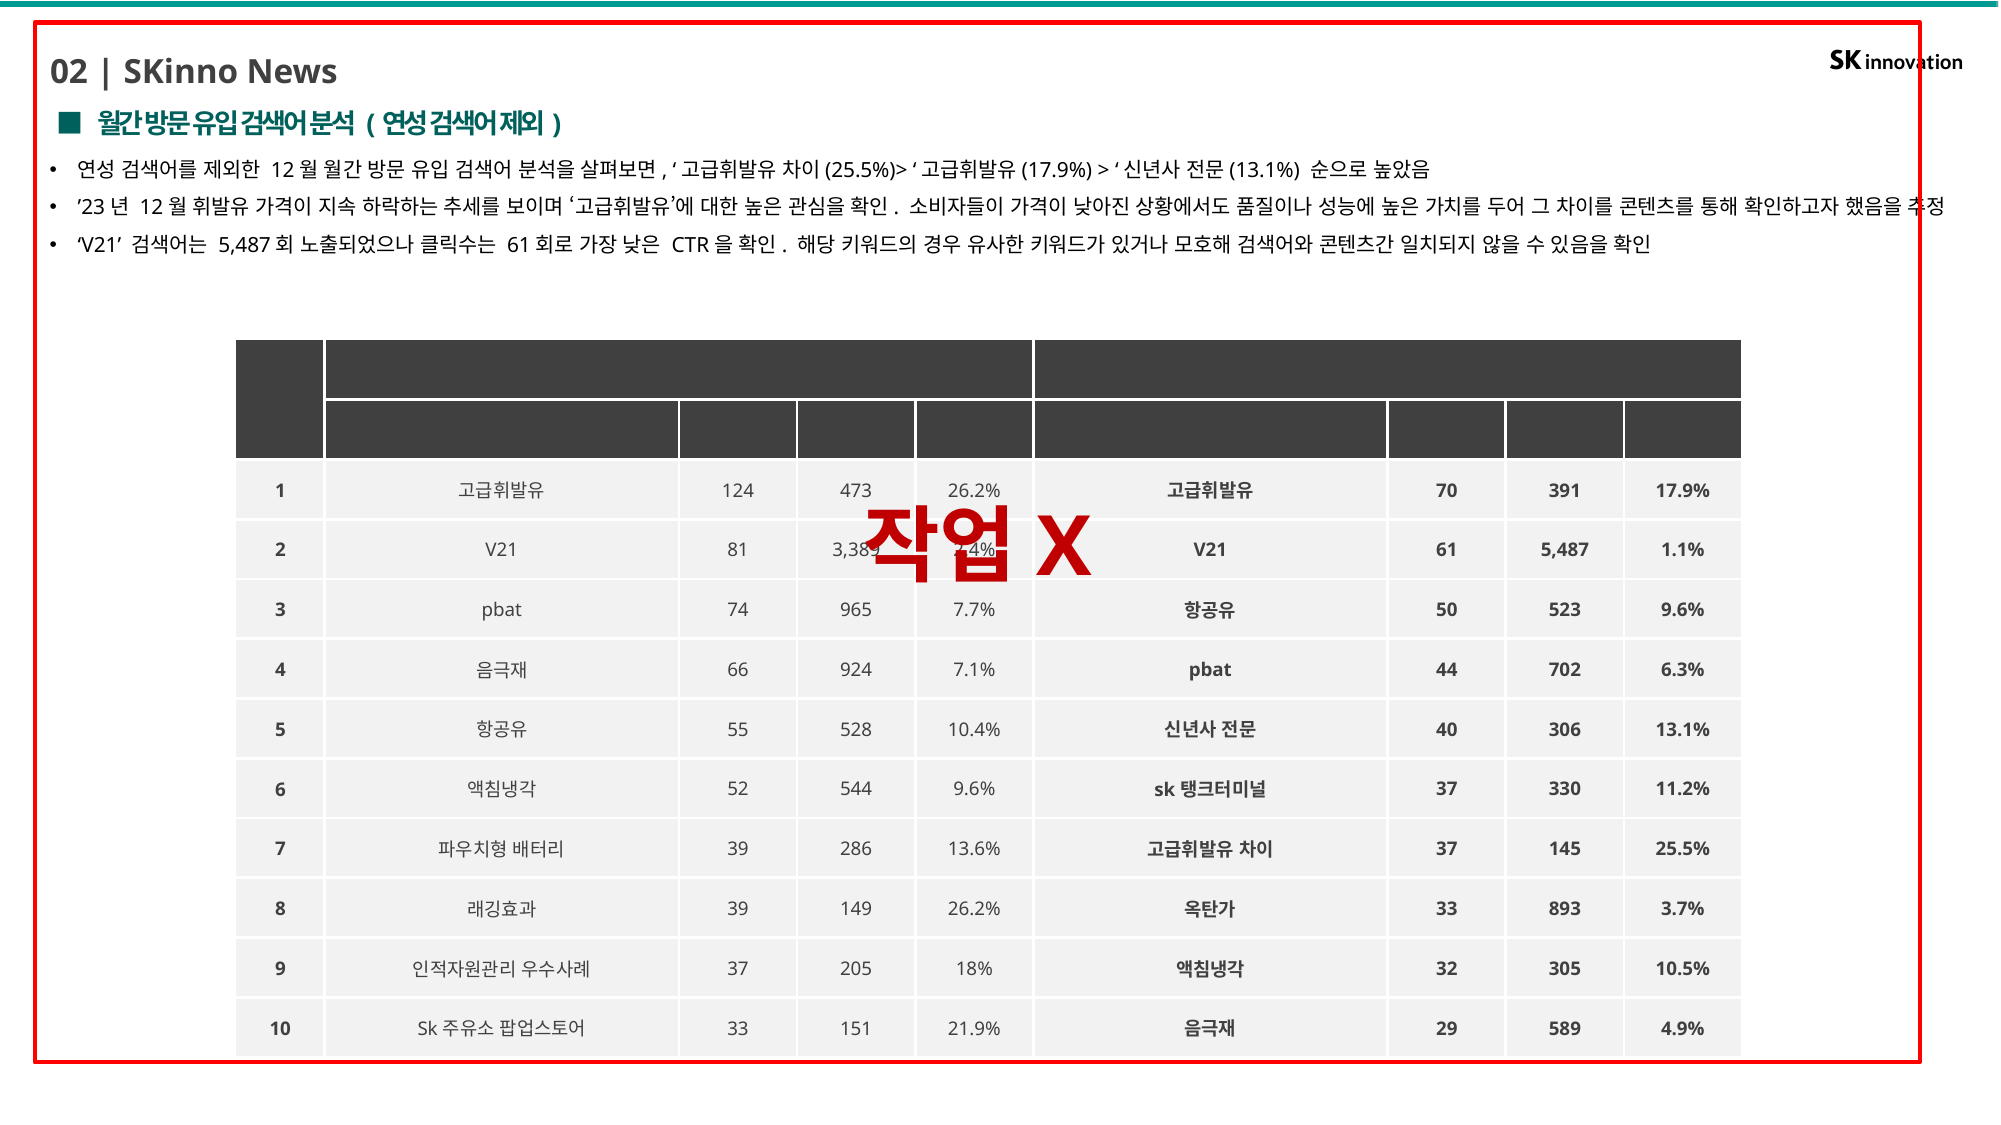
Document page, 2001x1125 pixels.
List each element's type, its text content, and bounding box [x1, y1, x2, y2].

picture [0, 1, 1999, 7]
text_box 작업X [33, 20, 1922, 1064]
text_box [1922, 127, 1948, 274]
